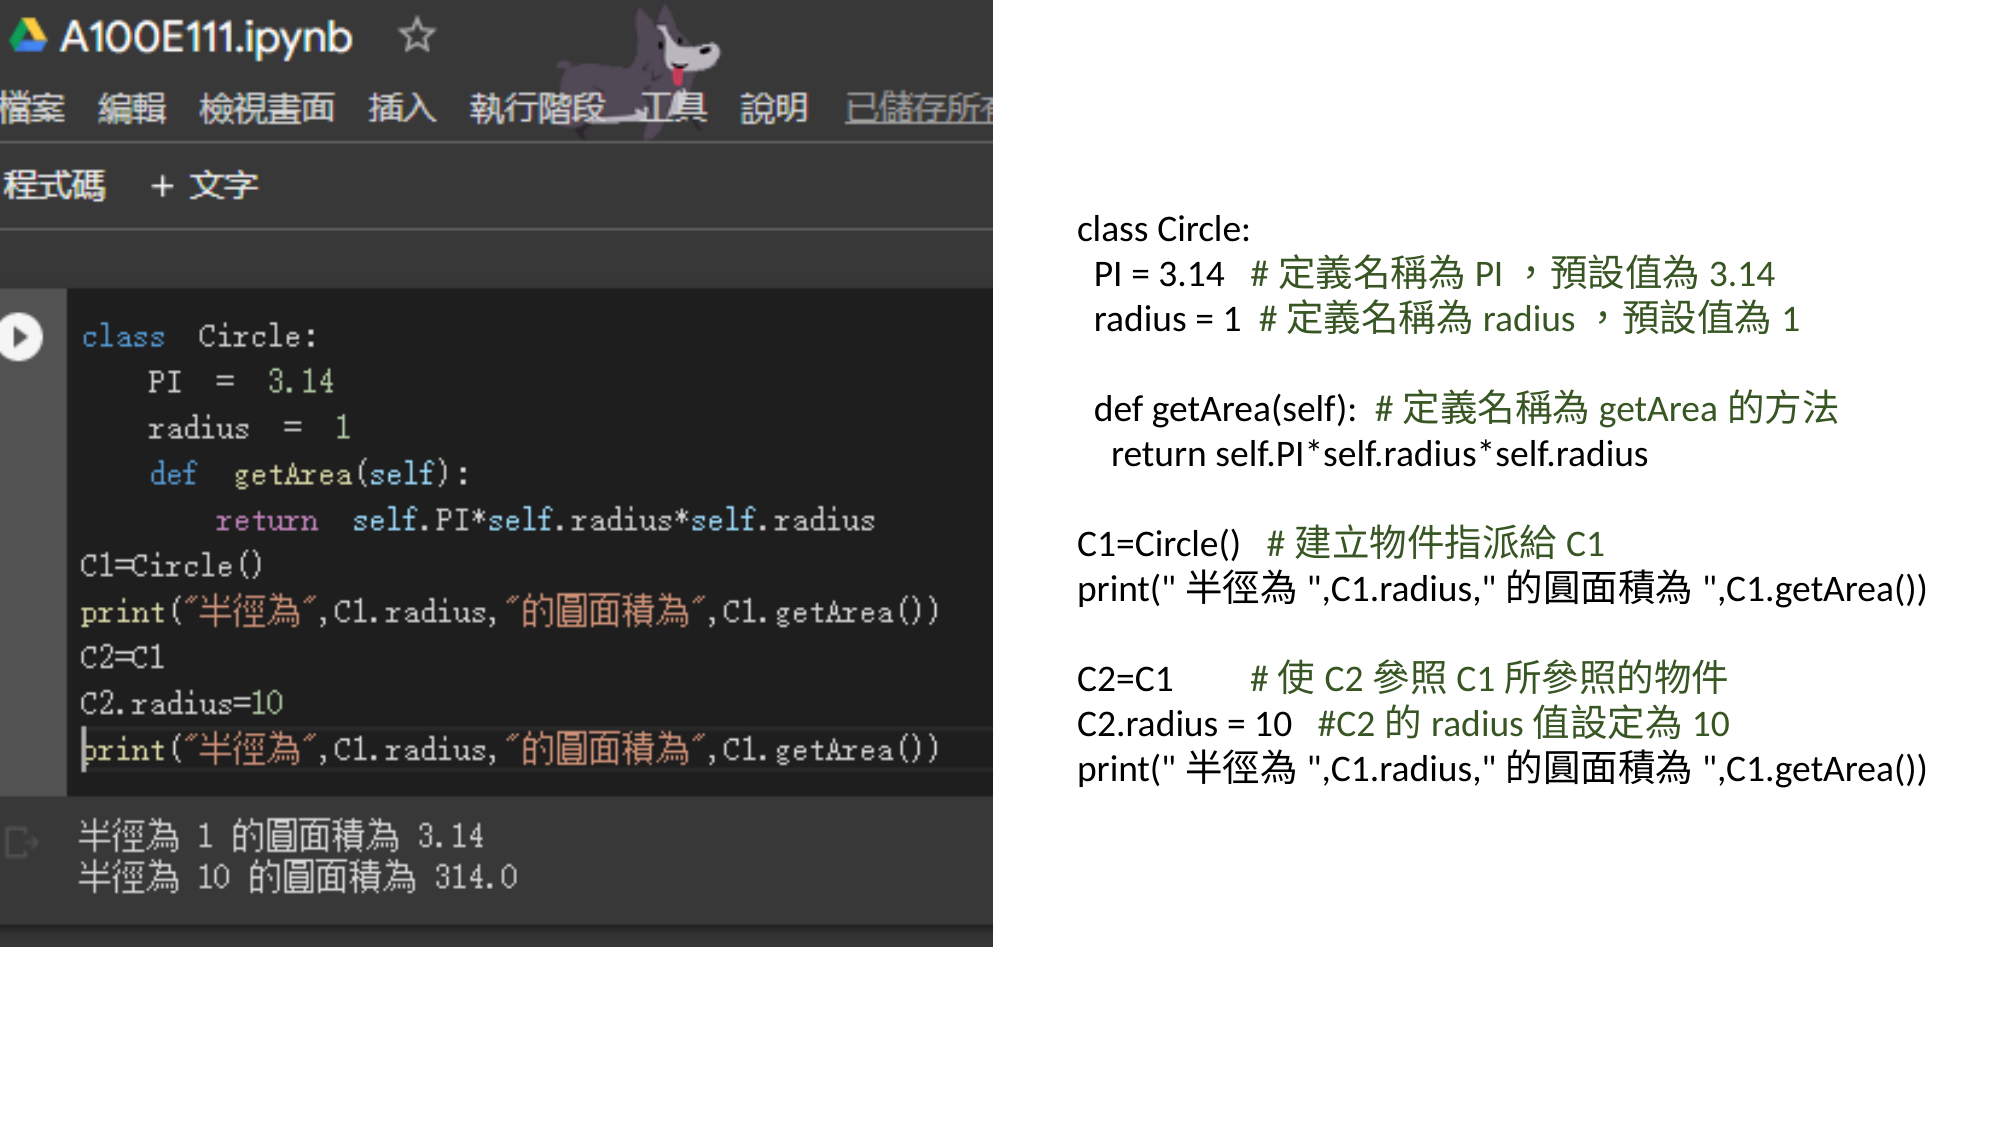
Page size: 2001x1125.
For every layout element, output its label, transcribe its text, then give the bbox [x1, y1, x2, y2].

picture [0, 0, 993, 947]
text_box class Circle: PI = 3.14 #定義名稱為PI，預設值為3.14 radius = 1 #定義名稱為radius，預設值為1 def getArea(self): #定義名稱為getArea的方法 return self.PI*self.radius*self.radius C1=Circle() #建立物件指派給C1 print("半徑為",C1.radius,"的圓面積為",C1.getArea()) C2=C1 #使C2參照C1所參照的物件 C2.radius = 10 #C2的radius值設定為10 print("半徑為",C1.radius,"的圓面積為",C1.getArea()) [1062, 196, 2000, 797]
